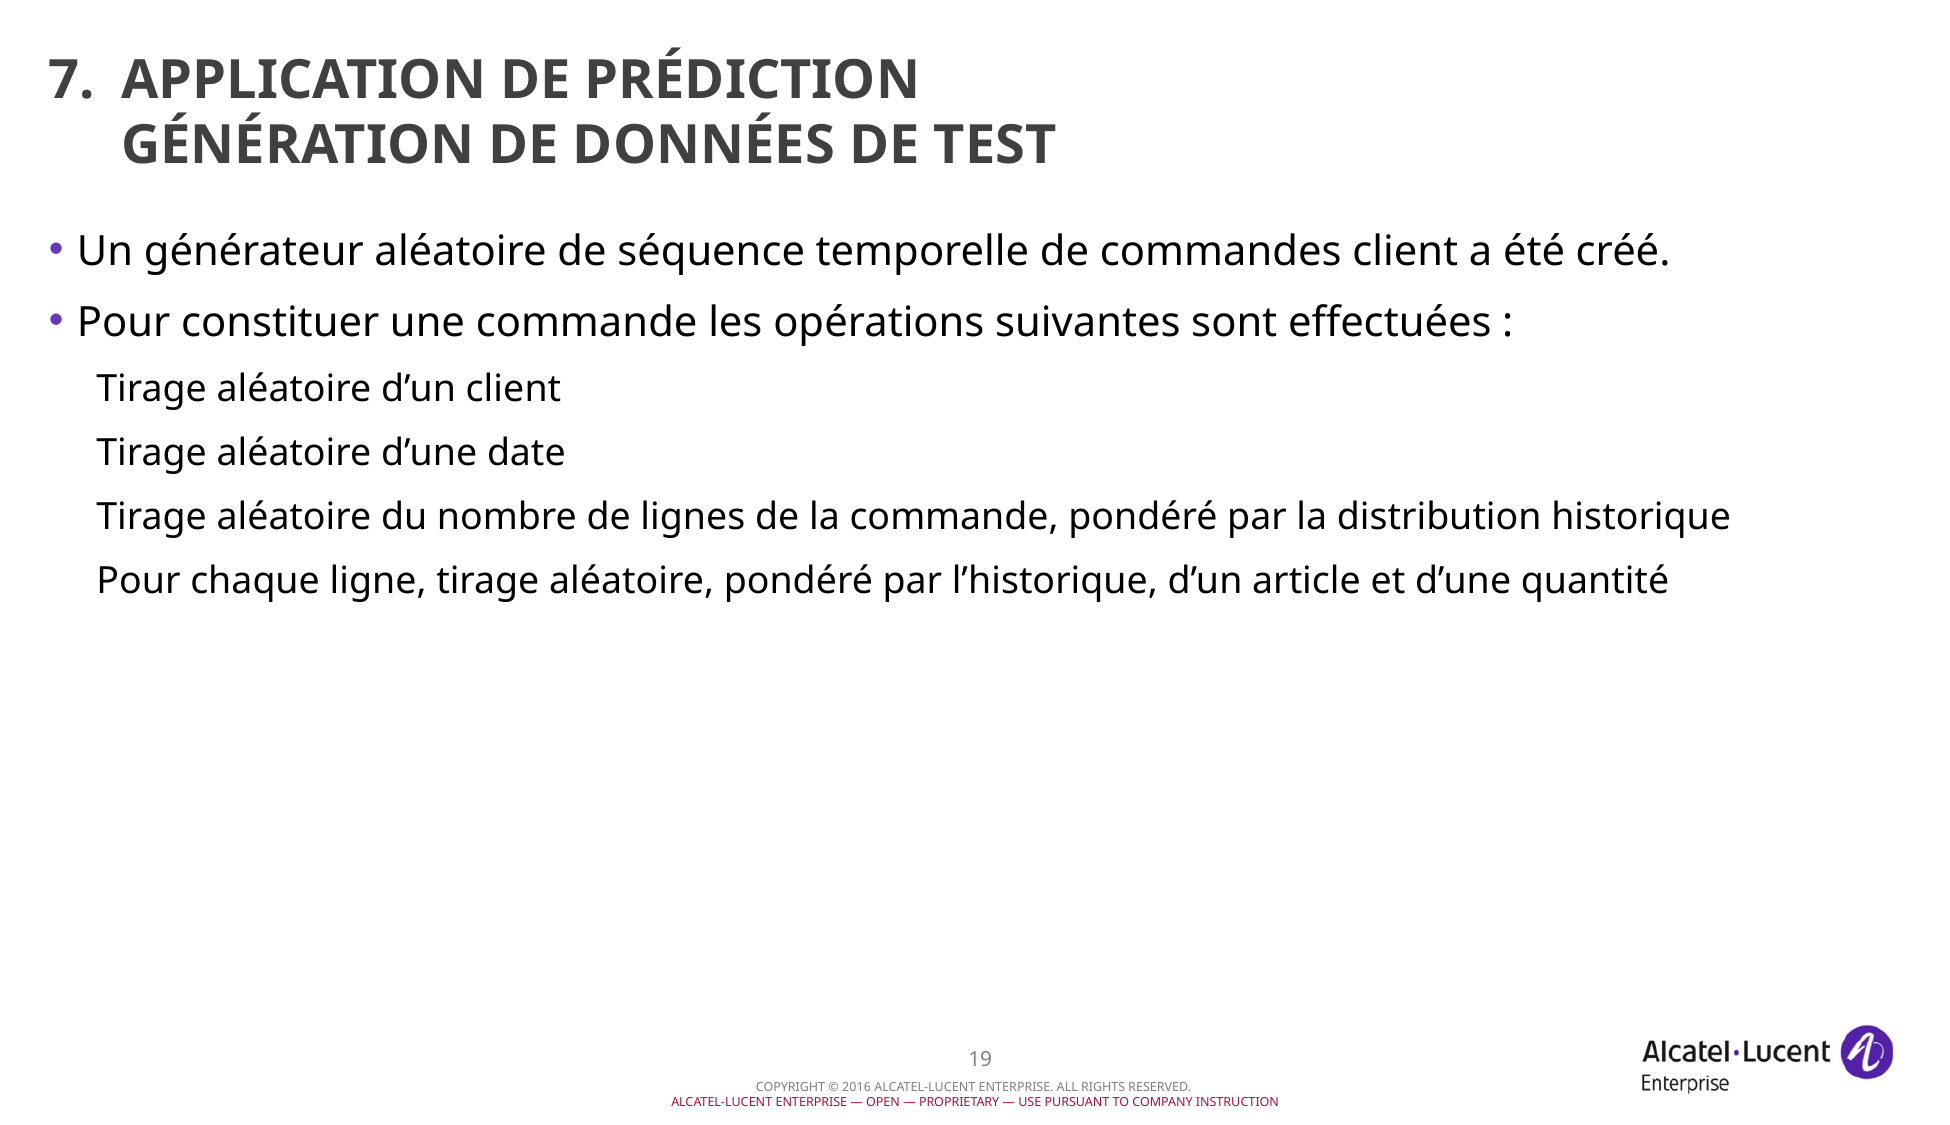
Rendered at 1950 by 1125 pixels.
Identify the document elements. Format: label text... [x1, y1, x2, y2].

title 7. Application de Prédiction Génération de données de test [33, 36, 1893, 211]
list Un générateur aléatoire de séquence temporelle de commandes client a été créé. Pour constituer une commande les opérations suivantes sont effectuées : Tirage aléatoire d’un client Tirage aléatoire d’une date Tirage aléatoire du nombre de lignes de la commande, pondéré par la distribution historique Pour chaque ligne, tirage aléatoire, pondéré par l’historique, d’un article et d’une quantité [40, 223, 1894, 967]
picture [1641, 1024, 1893, 1094]
